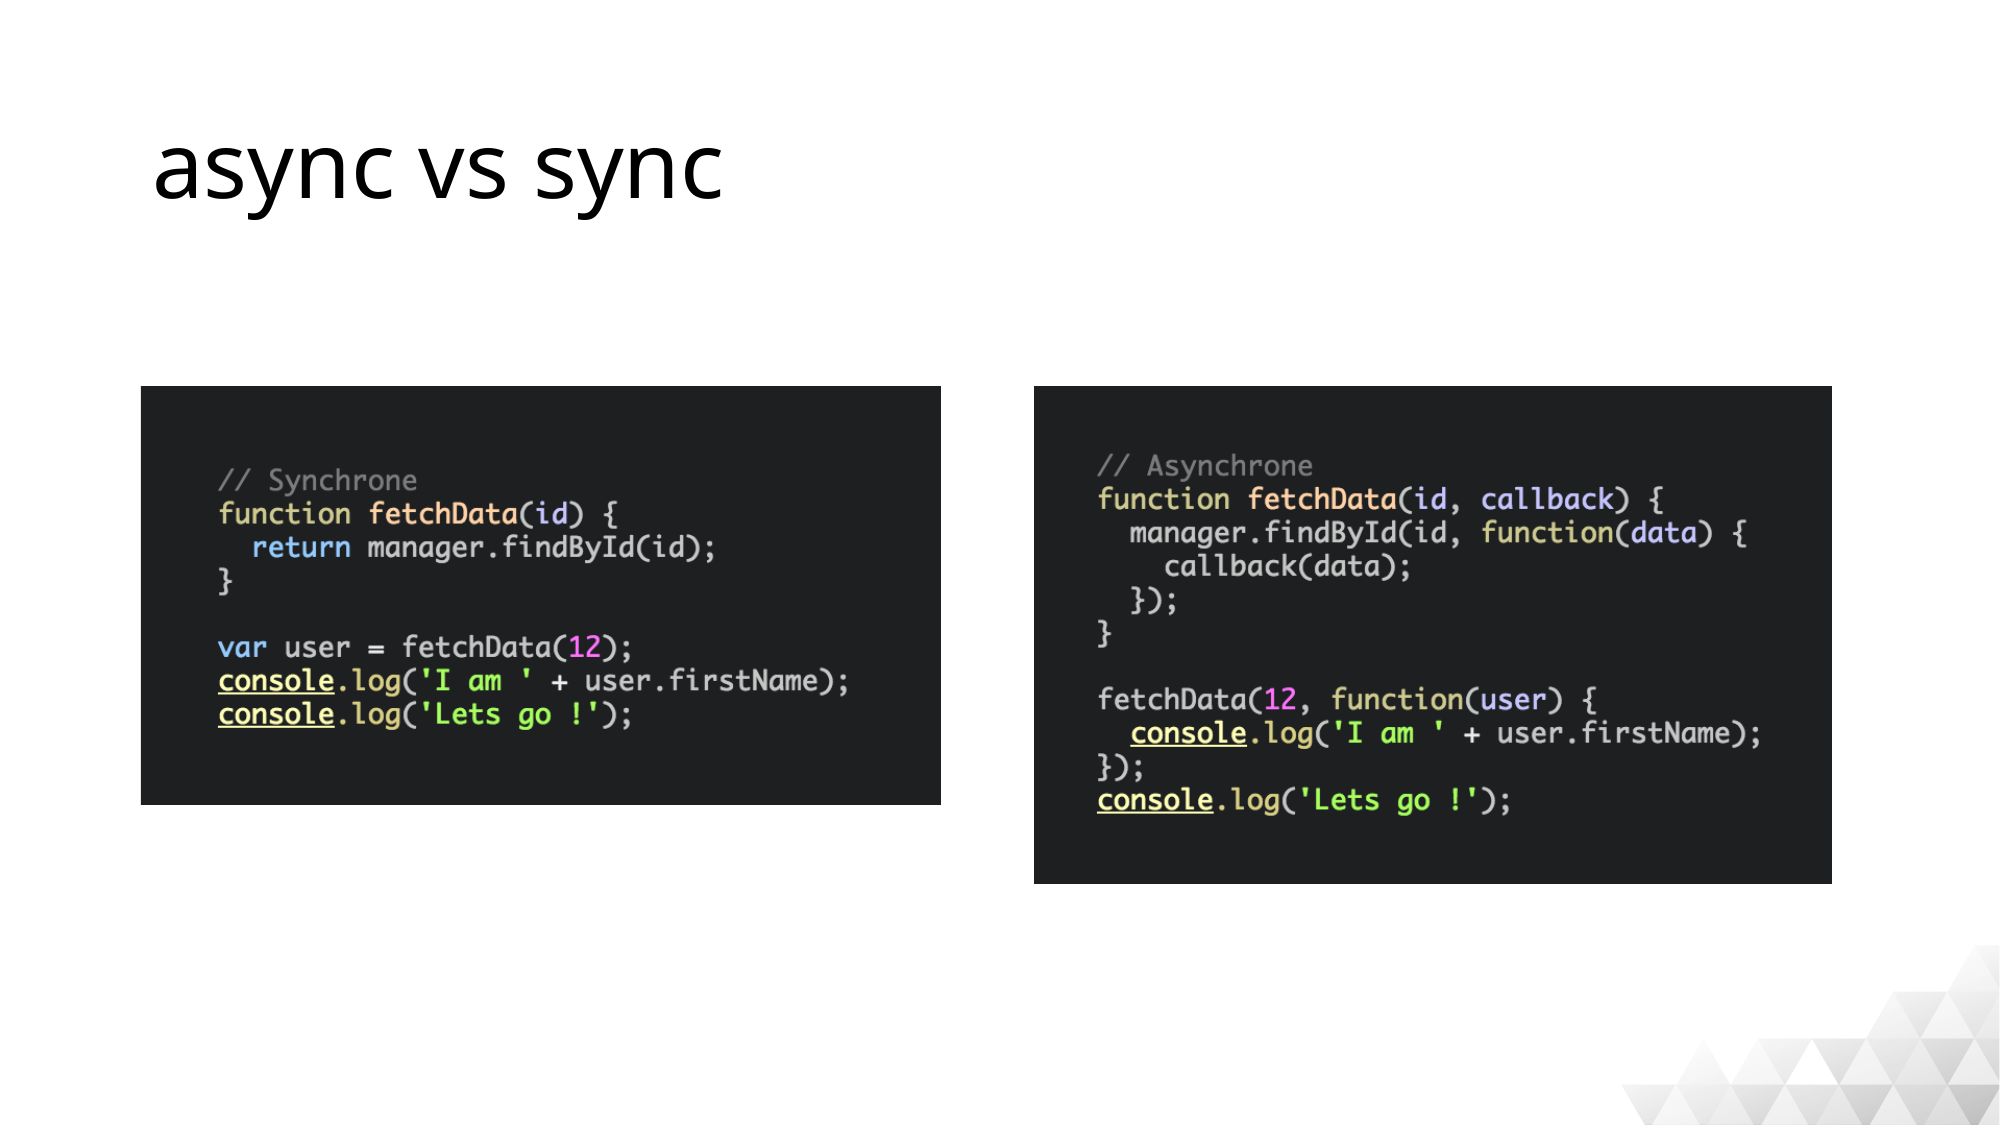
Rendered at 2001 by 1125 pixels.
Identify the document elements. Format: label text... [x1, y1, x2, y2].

title async vs sync [137, 59, 1863, 278]
picture [140, 386, 941, 805]
picture [1034, 238, 2000, 1125]
